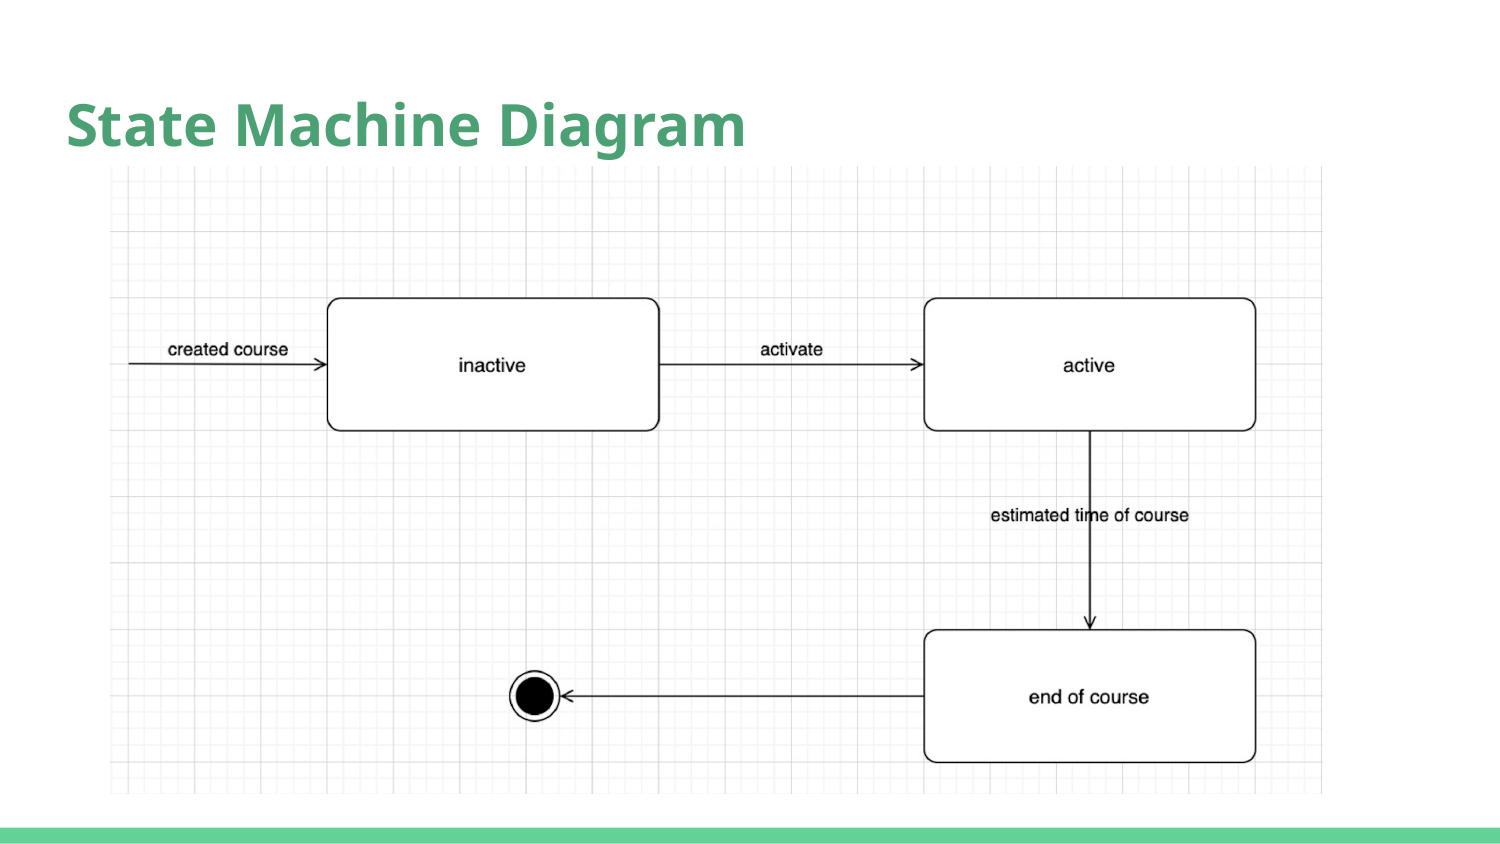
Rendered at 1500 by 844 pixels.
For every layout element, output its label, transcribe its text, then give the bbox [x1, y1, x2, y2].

picture [110, 166, 1323, 794]
title State Machine Diagram [51, 72, 1449, 167]
